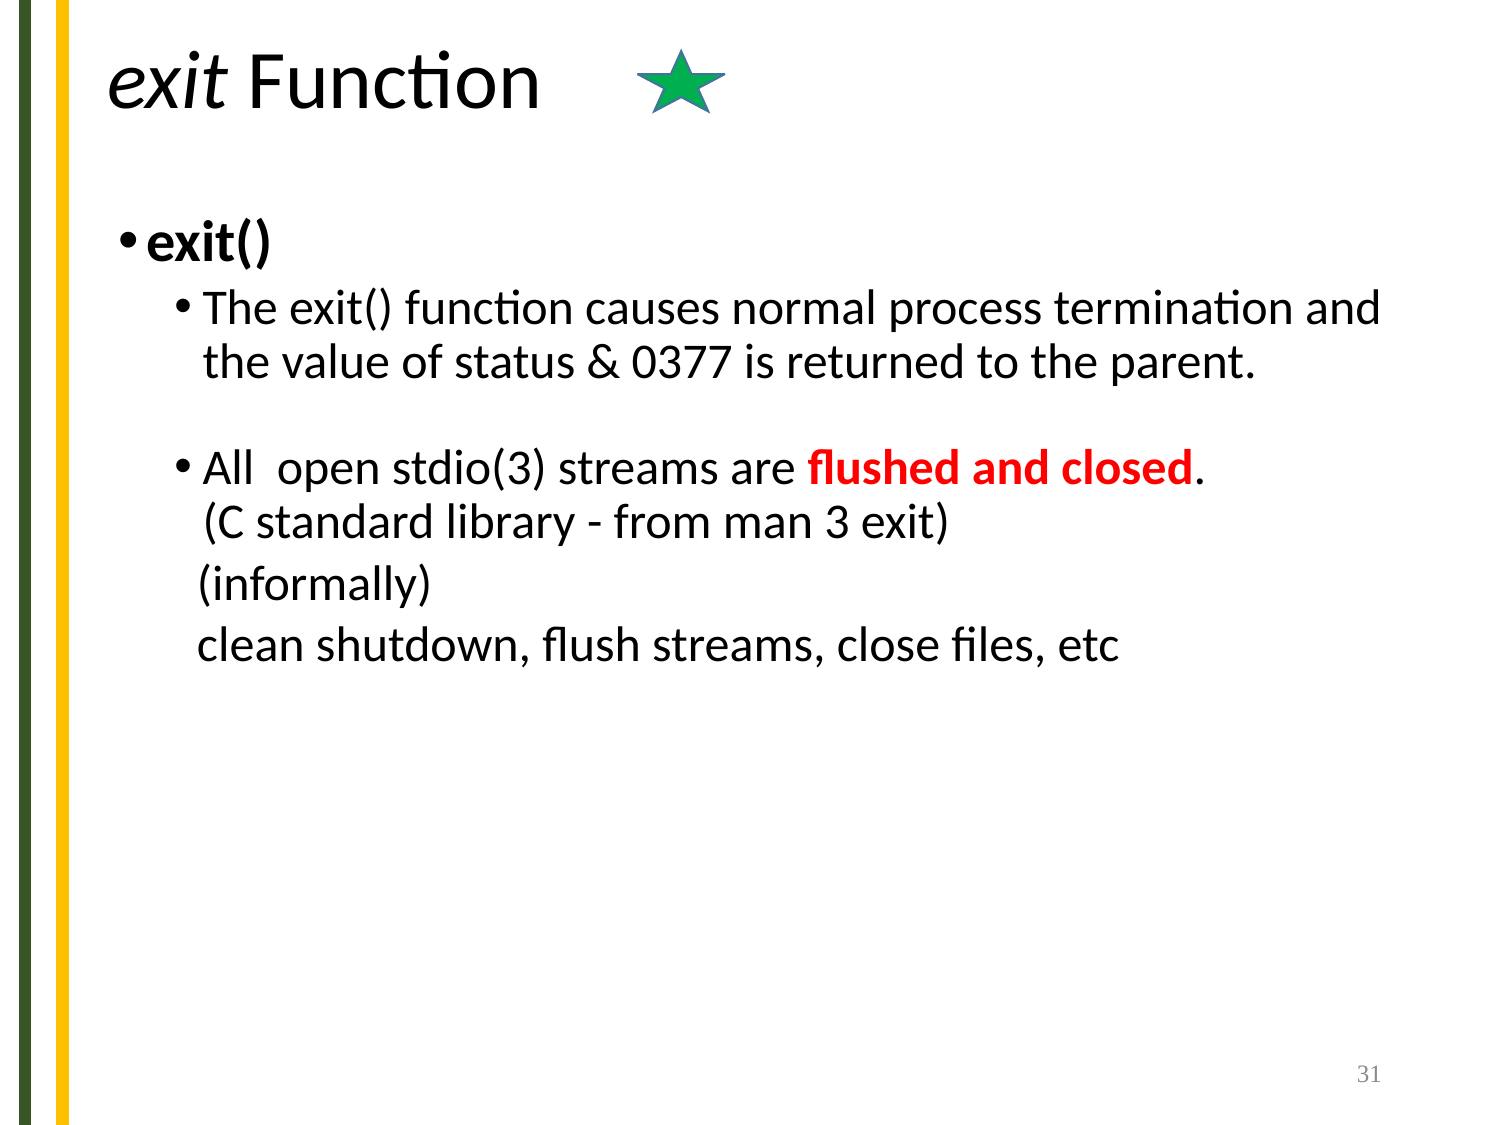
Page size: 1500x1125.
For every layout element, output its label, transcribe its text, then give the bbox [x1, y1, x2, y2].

text_box [636, 48, 726, 114]
slide_number 31 [1059, 1042, 1397, 1103]
list exit() The exit() function causes normal process termination and the value of status & 0377 is returned to the parent. All open stdio(3) streams are flushed and closed. (C standard library - from man 3 exit) (informally) clean shutdown, flush streams, close files, etc [103, 203, 1426, 1097]
title exit Function [92, 0, 1418, 250]
